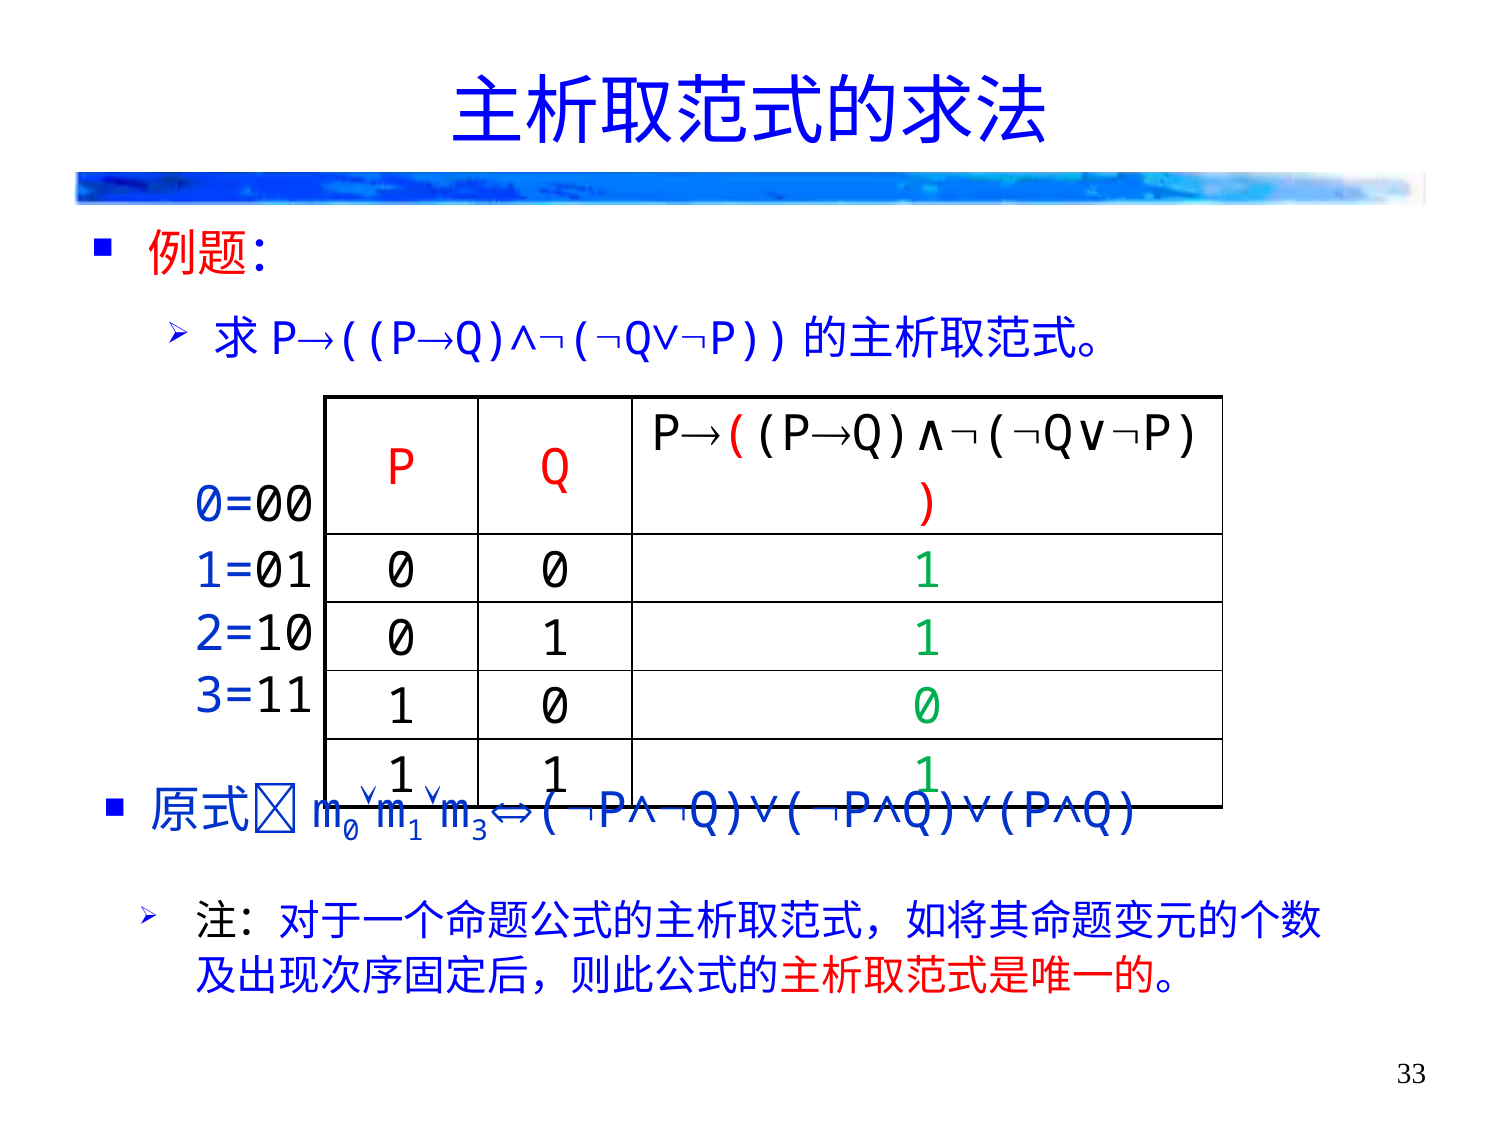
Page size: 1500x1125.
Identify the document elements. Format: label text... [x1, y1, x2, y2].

table_cell 1 [327, 671, 477, 738]
table_cell 0 [327, 603, 477, 670]
slide_number 33 [1340, 1046, 1483, 1101]
list 例题： 求P((PQ)∧(Q∨P))的主析取范式。 [76, 207, 1424, 398]
table_cell 1 [479, 603, 631, 670]
table_header Q [479, 399, 631, 533]
table_cell 0 [479, 535, 631, 601]
table_cell 1 [633, 603, 1222, 670]
table_header P [327, 399, 477, 533]
text_box 原式m0m1m3(P∧Q)∨(P∧Q)∨(P∧Q) [88, 763, 1235, 858]
title 主析取范式的求法 [111, 54, 1388, 162]
text_box 0=00 1=01 2=10 3=11 [194, 457, 302, 745]
picture [74, 172, 1426, 205]
text_box 注：对于一个命题公式的主析取范式，如将其命题变元的个数及出现次序固定后，则此公式的主析取范式是唯一的。 [123, 881, 1376, 1012]
table_cell 1 [633, 535, 1222, 601]
table_cell 1 [633, 740, 1222, 763]
table_header P((PQ)∧(Q∨P)) [633, 399, 1222, 533]
table_cell 0 [479, 671, 631, 738]
table_cell 0 [633, 671, 1222, 738]
table_cell 1 [479, 740, 631, 763]
table_cell 0 [327, 535, 477, 601]
table_cell 1 [327, 740, 477, 763]
